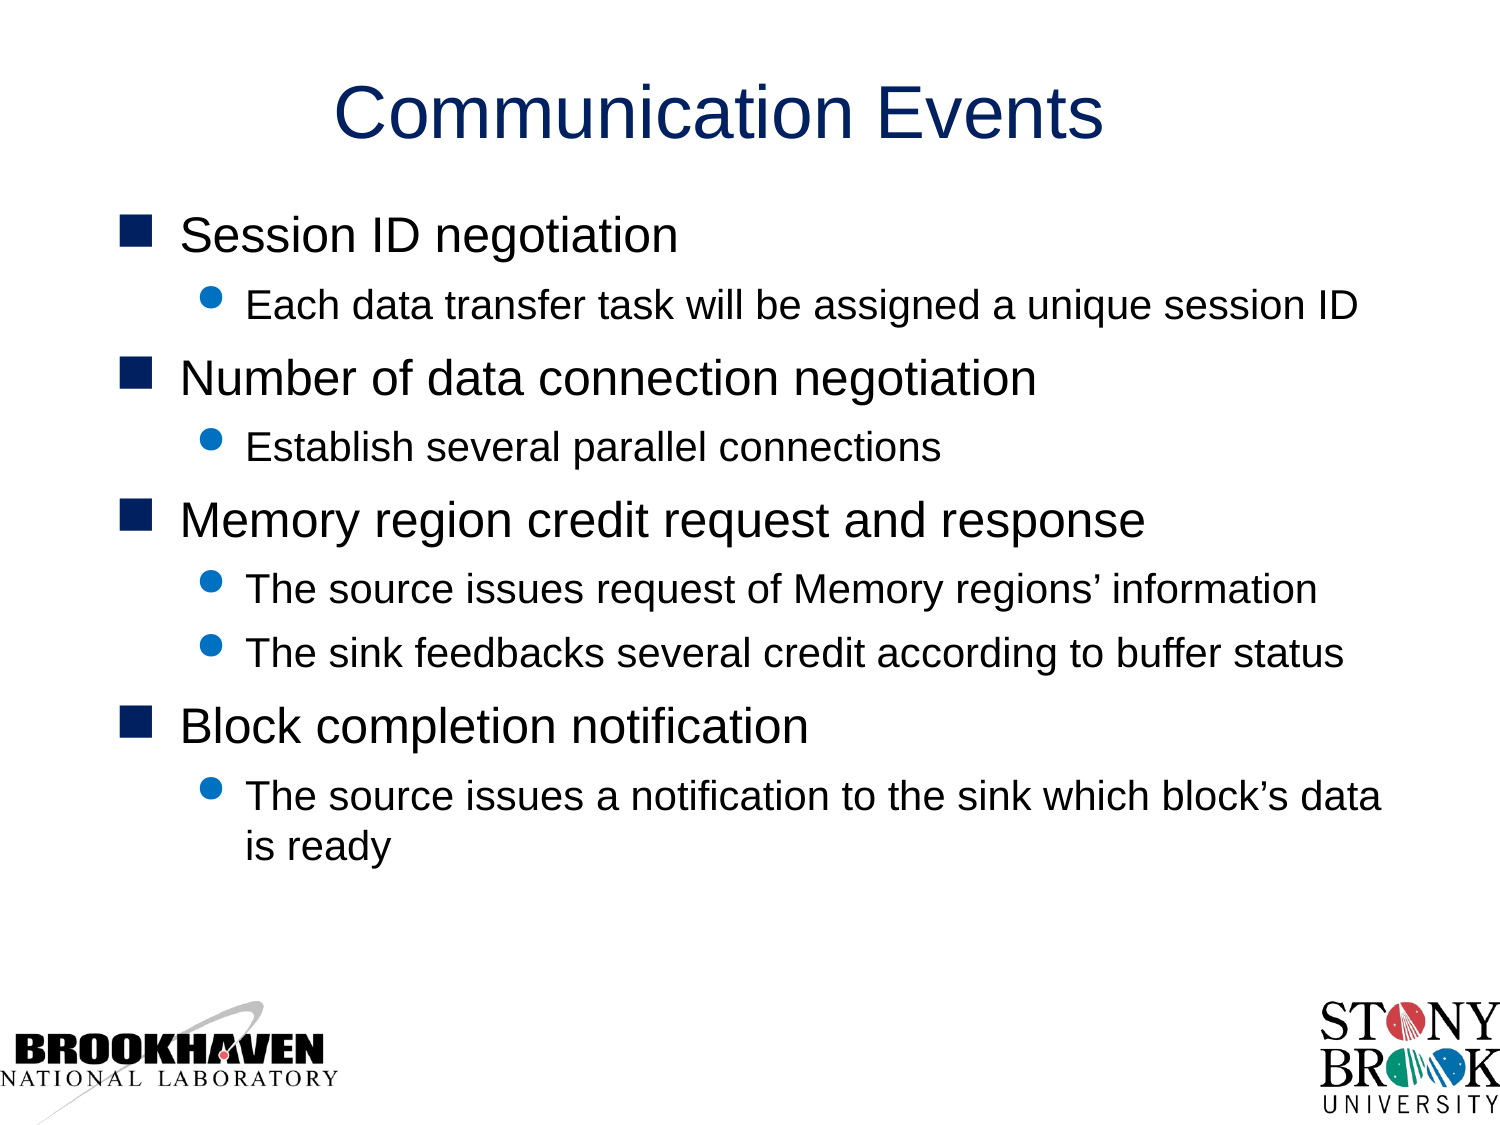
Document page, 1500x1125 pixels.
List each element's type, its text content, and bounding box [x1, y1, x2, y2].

list Session ID negotiation Each data transfer task will be assigned a unique session ID Number of data connection negotiation Establish several parallel connections Memory region credit request and response The source issues request of Memory regions’ information The sink feedbacks several credit according to buffer status Block completion notification The source issues a notification to the sink which block’s data is ready [108, 195, 1423, 961]
picture [1310, 979, 1500, 1125]
picture [0, 1001, 338, 1125]
title Communication Events [21, 37, 1418, 162]
